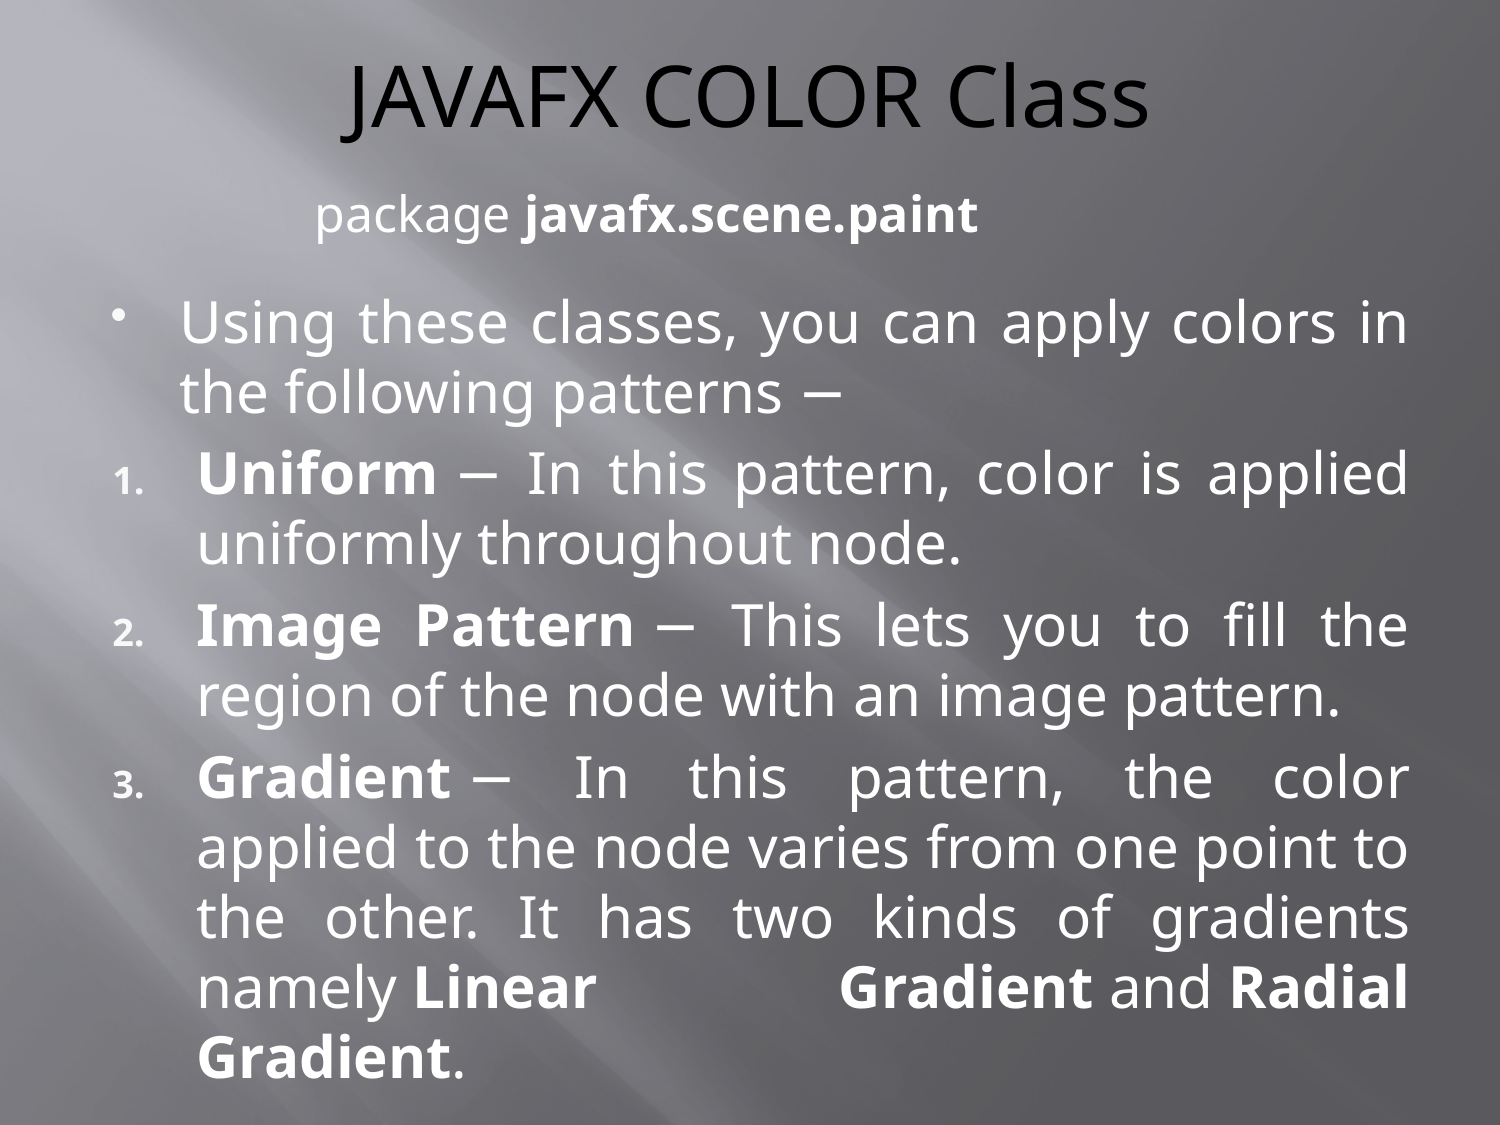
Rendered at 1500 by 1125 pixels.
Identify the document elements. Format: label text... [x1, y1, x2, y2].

title JAVAFX COLOR Class [75, 0, 1425, 188]
text_box package javafx.scene.paint [299, 174, 1188, 250]
list Using these classes, you can apply colors in the following patterns − Uniform − In this pattern, color is applied uniformly throughout node. Image Pattern − This lets you to fill the region of the node with an image pattern. Gradient − In this pattern, the color applied to the node varies from one point to the other. It has two kinds of gradients namely Linear Gradient and Radial Gradient. [75, 277, 1425, 1050]
